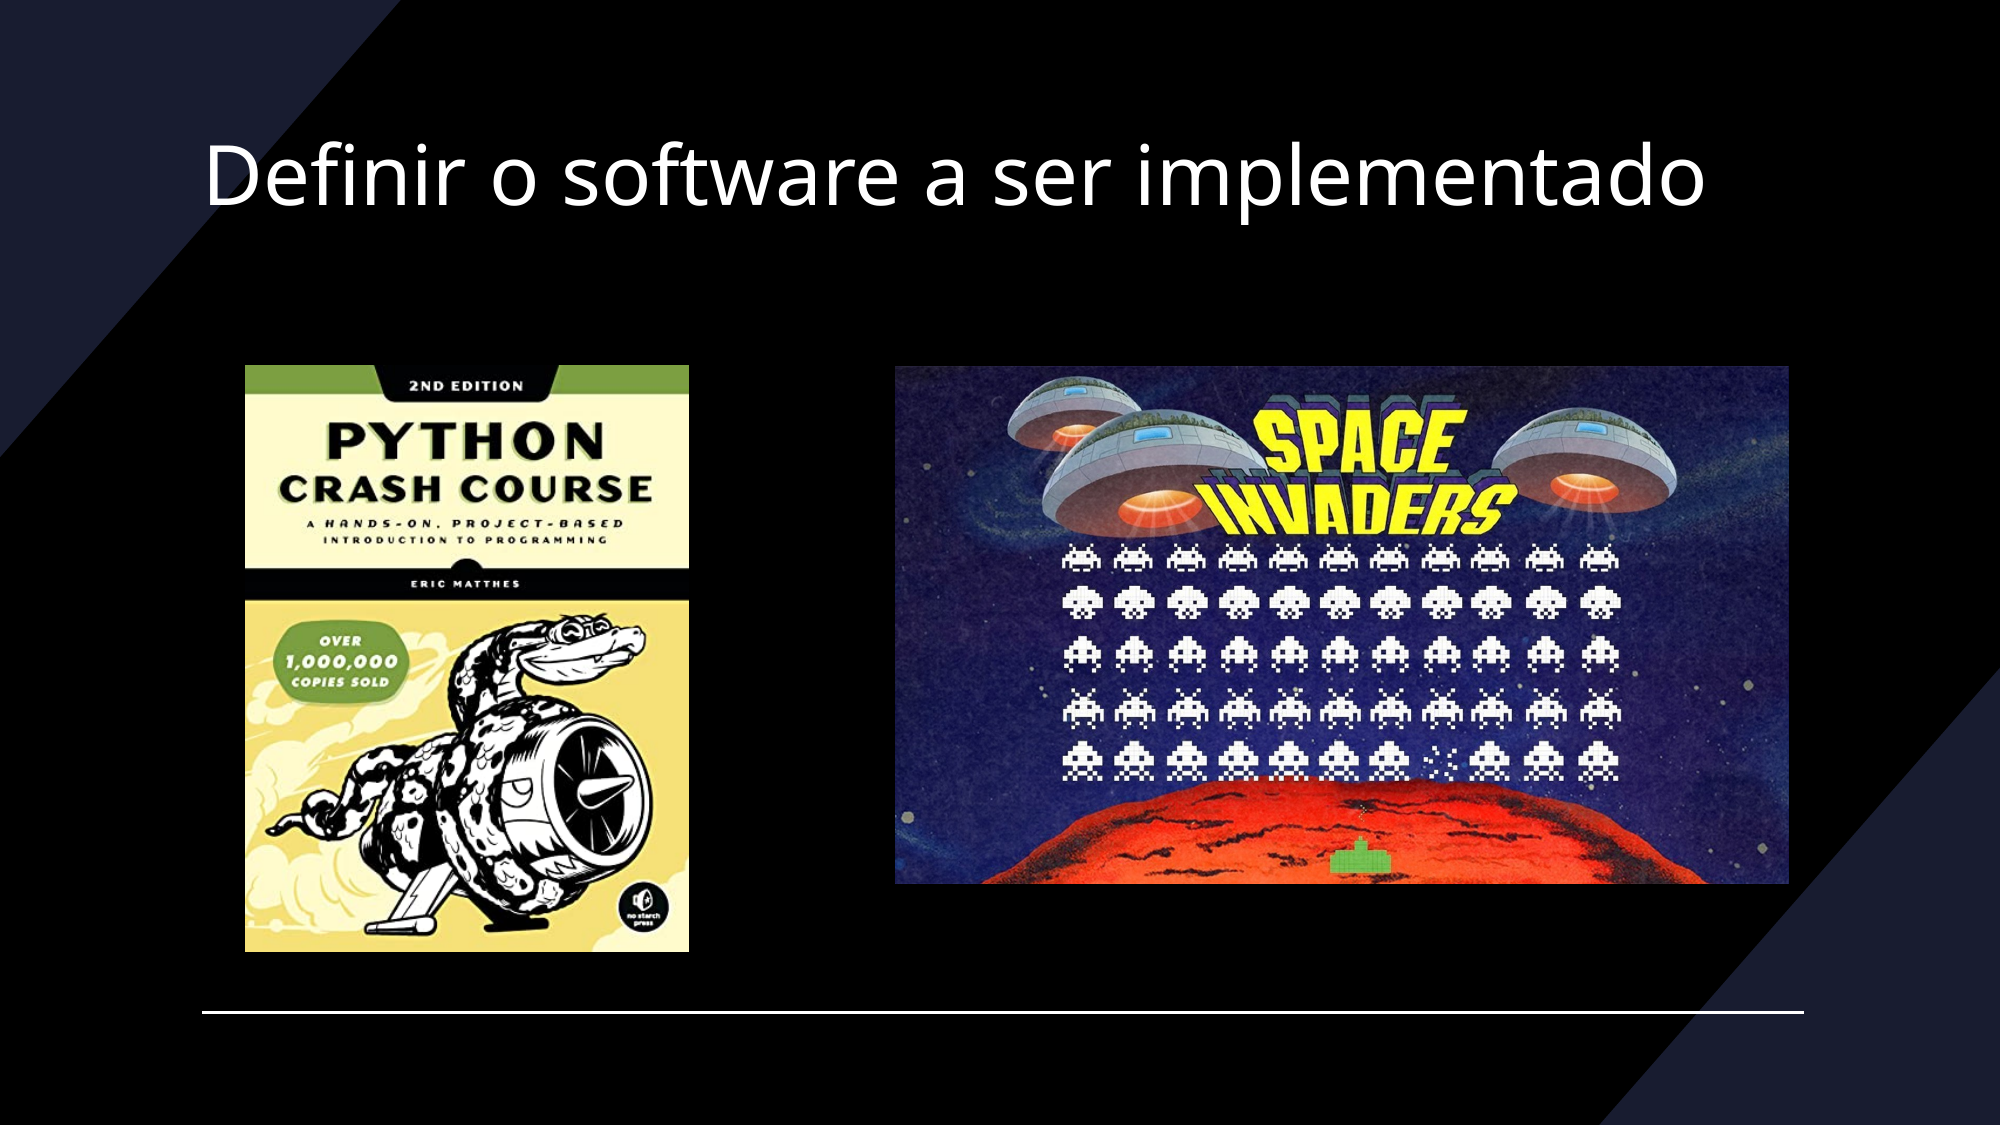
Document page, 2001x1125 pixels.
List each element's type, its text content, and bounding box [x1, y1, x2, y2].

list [245, 365, 689, 952]
picture [895, 366, 1789, 884]
title Definir o software a ser implementado [187, 60, 1813, 284]
